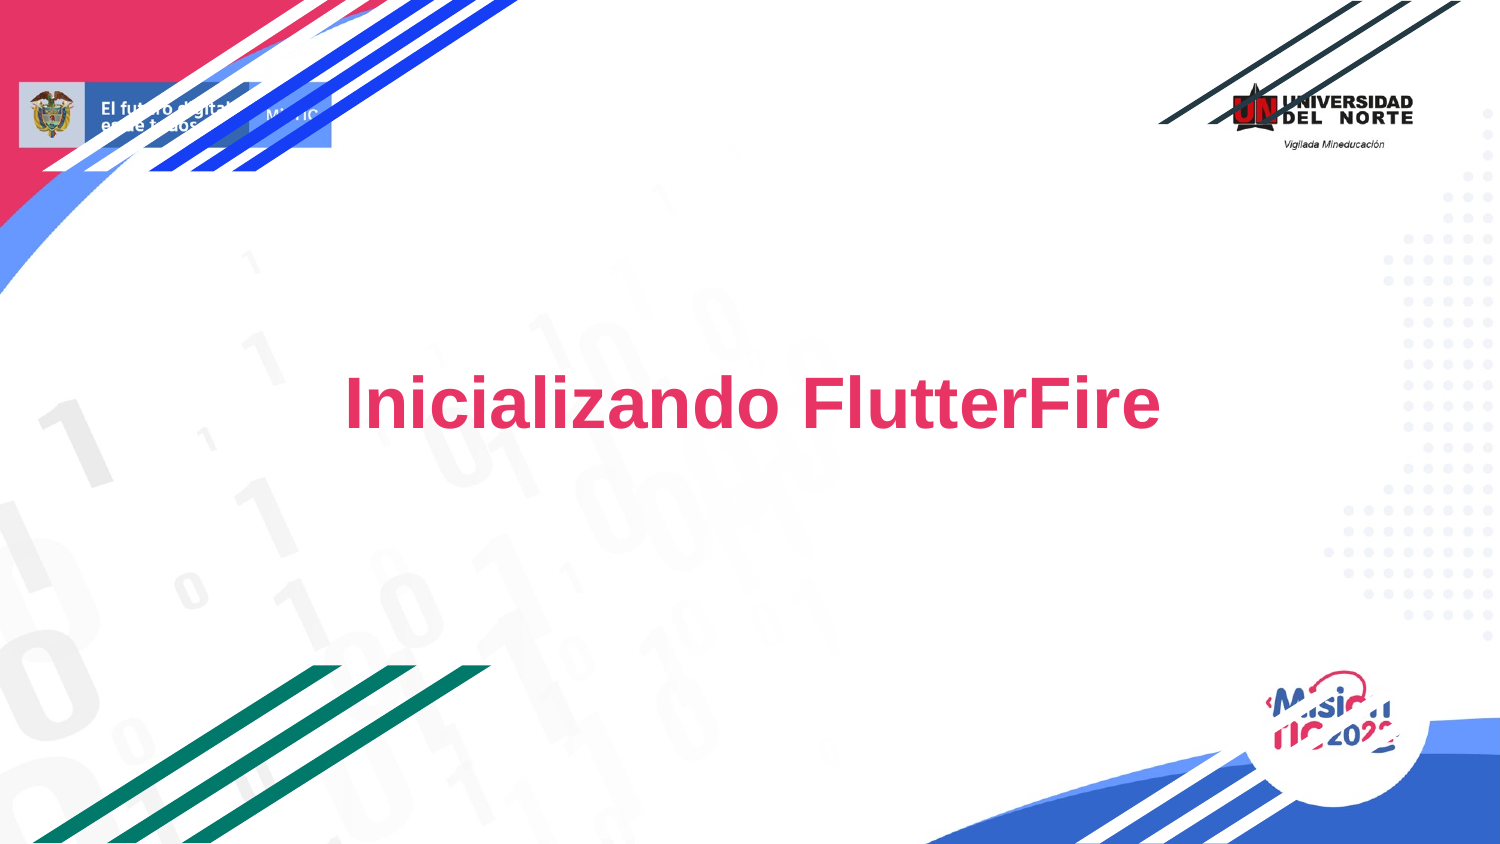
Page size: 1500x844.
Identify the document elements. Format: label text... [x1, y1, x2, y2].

text_box [367, 653, 1133, 731]
picture [0, 0, 1500, 844]
picture [136, 698, 367, 844]
title Inicializando FlutterFire [210, 178, 1297, 635]
